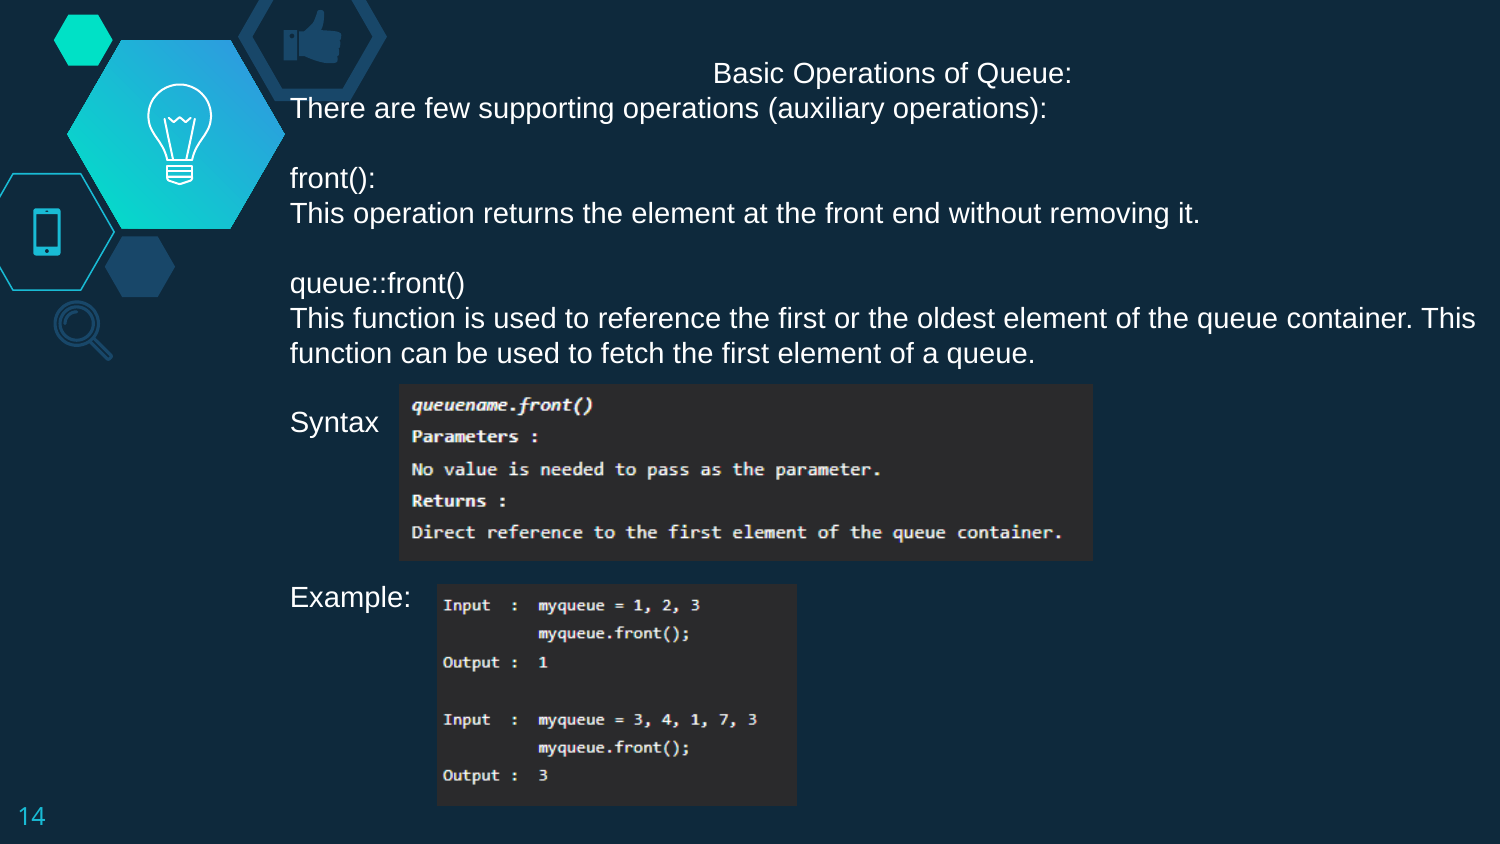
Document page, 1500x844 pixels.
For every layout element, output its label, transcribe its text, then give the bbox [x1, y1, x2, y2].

text_box Basic Operations of Queue: There are few supporting operations (auxiliary operations): front(): This operation returns the element at the front end without removing it. queue::front() This function is used to reference the first or the oldest element of the queue container. This function can be used to fetch the first element of a queue. Syntax Example: [274, 46, 1500, 761]
picture [399, 384, 1094, 561]
slide_number 14 [2, 785, 93, 844]
picture [437, 584, 797, 806]
